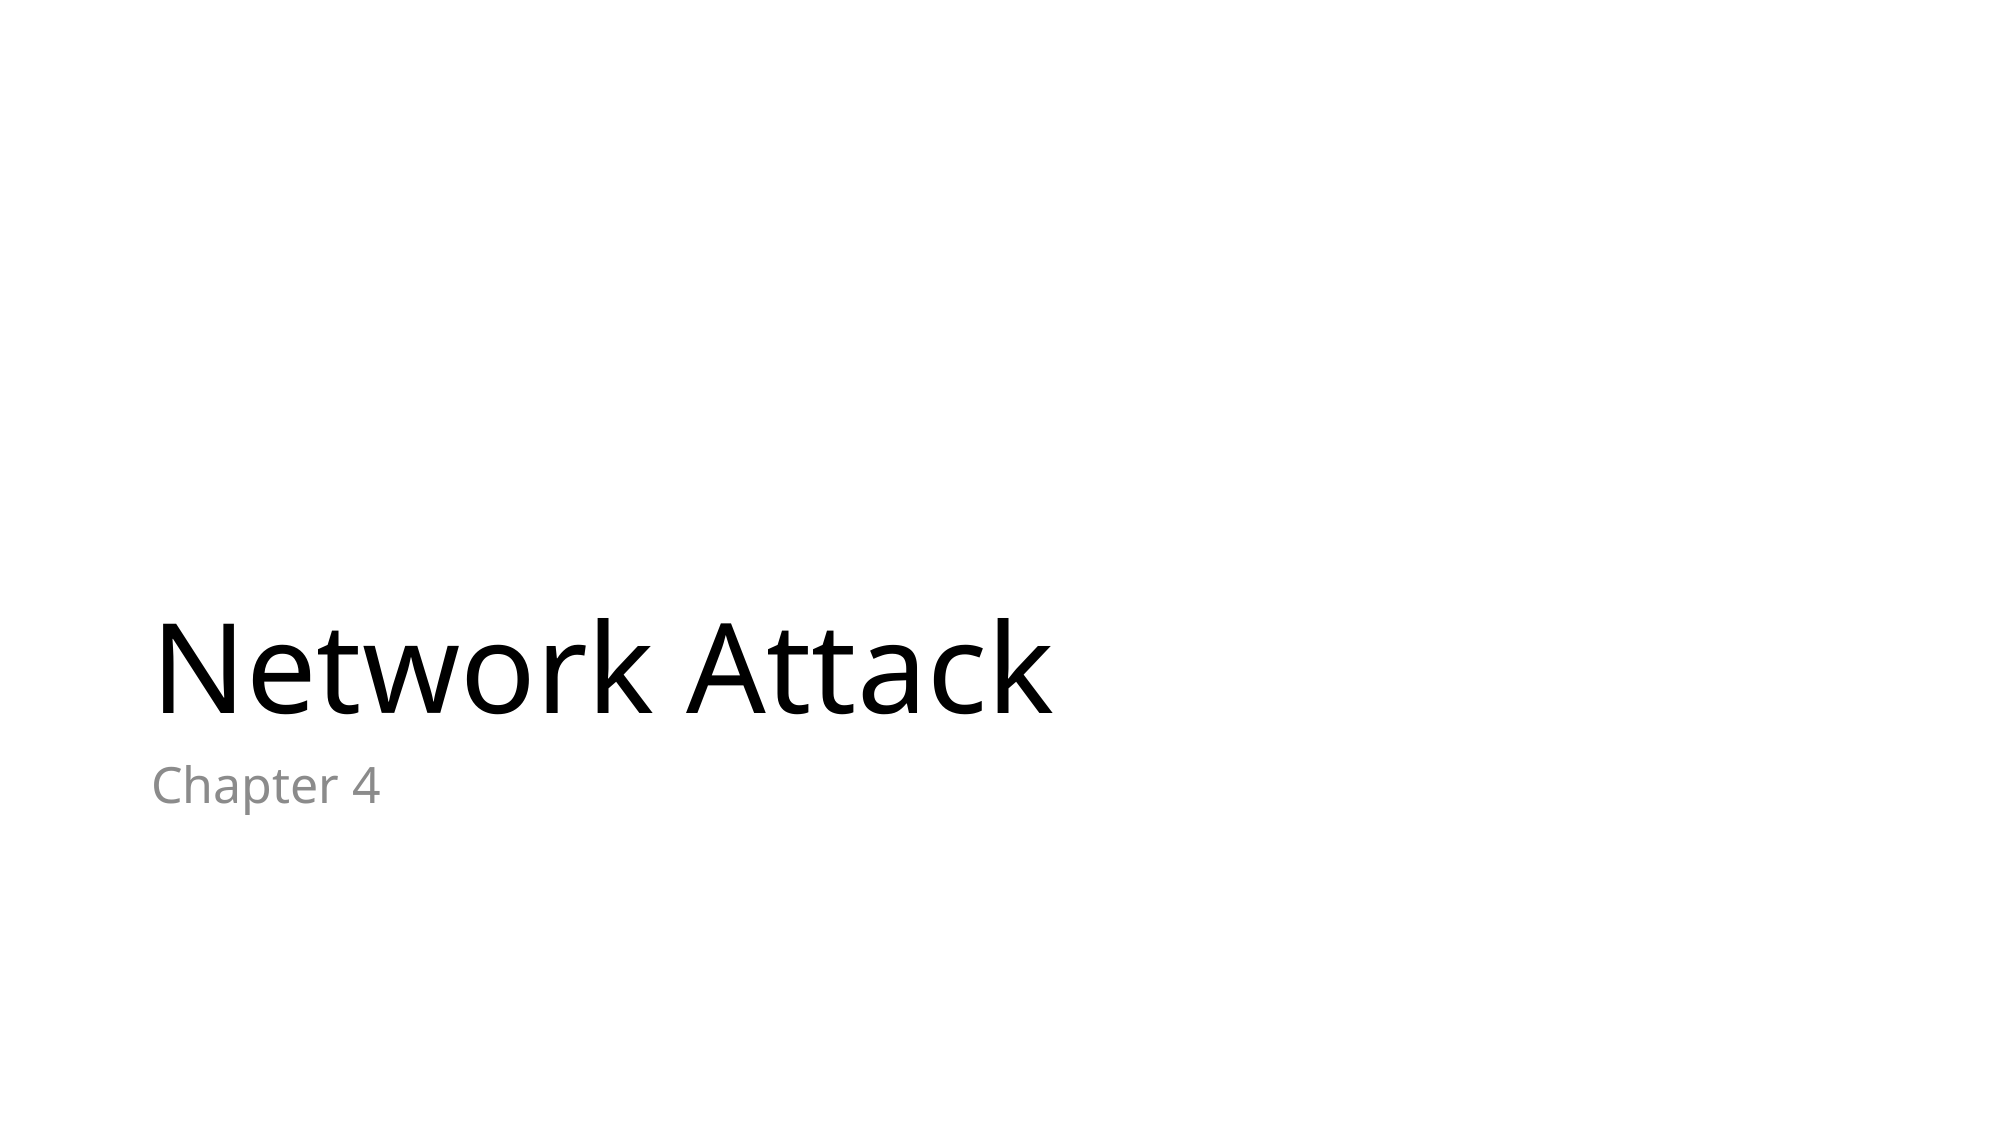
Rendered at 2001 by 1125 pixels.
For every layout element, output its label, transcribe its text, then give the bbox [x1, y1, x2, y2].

list Chapter 4 [136, 752, 1862, 999]
title Network Attack [136, 280, 1862, 749]
